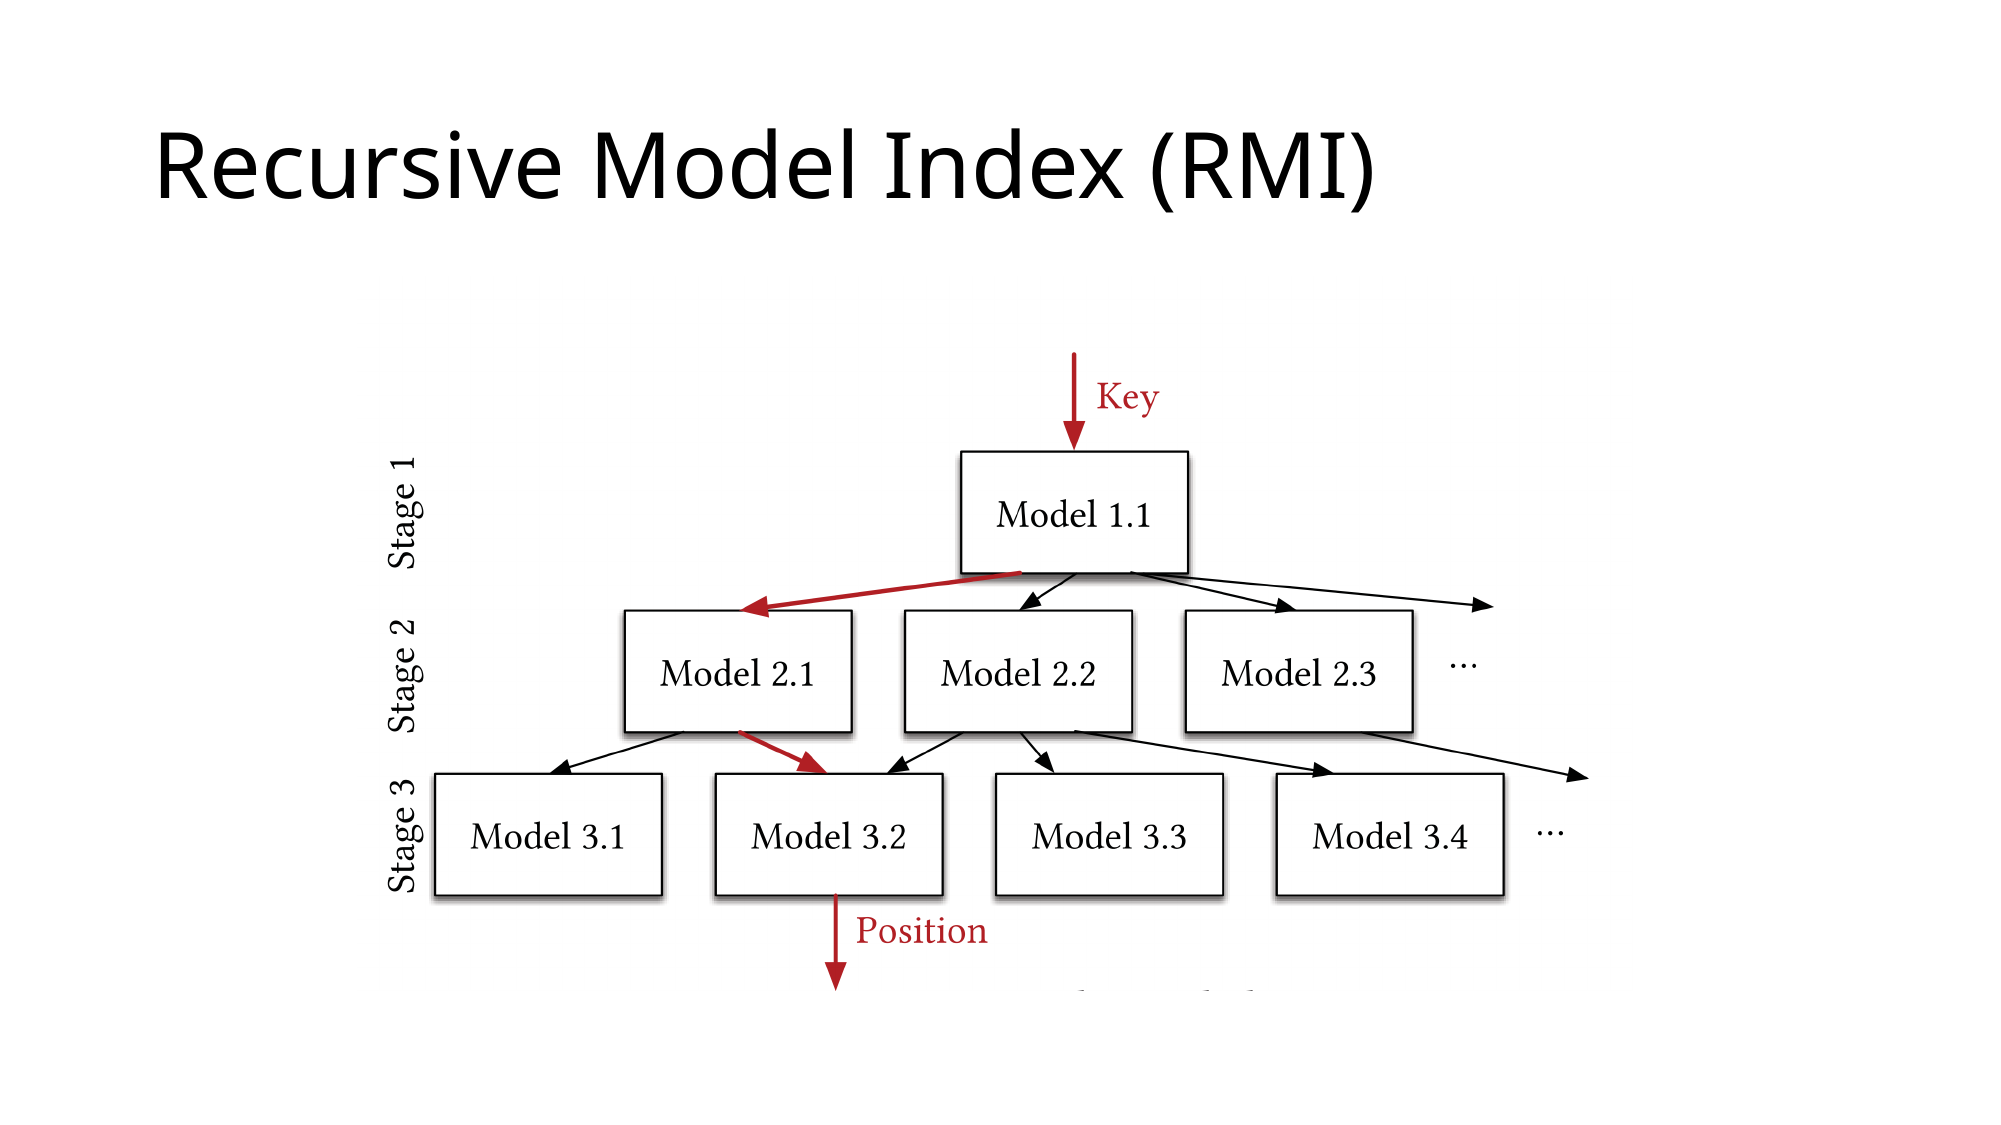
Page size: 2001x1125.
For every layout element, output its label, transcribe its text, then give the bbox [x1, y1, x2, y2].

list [357, 276, 1633, 991]
text_box [137, 299, 1863, 1014]
title Recursive Model Index (RMI) [137, 59, 1863, 278]
